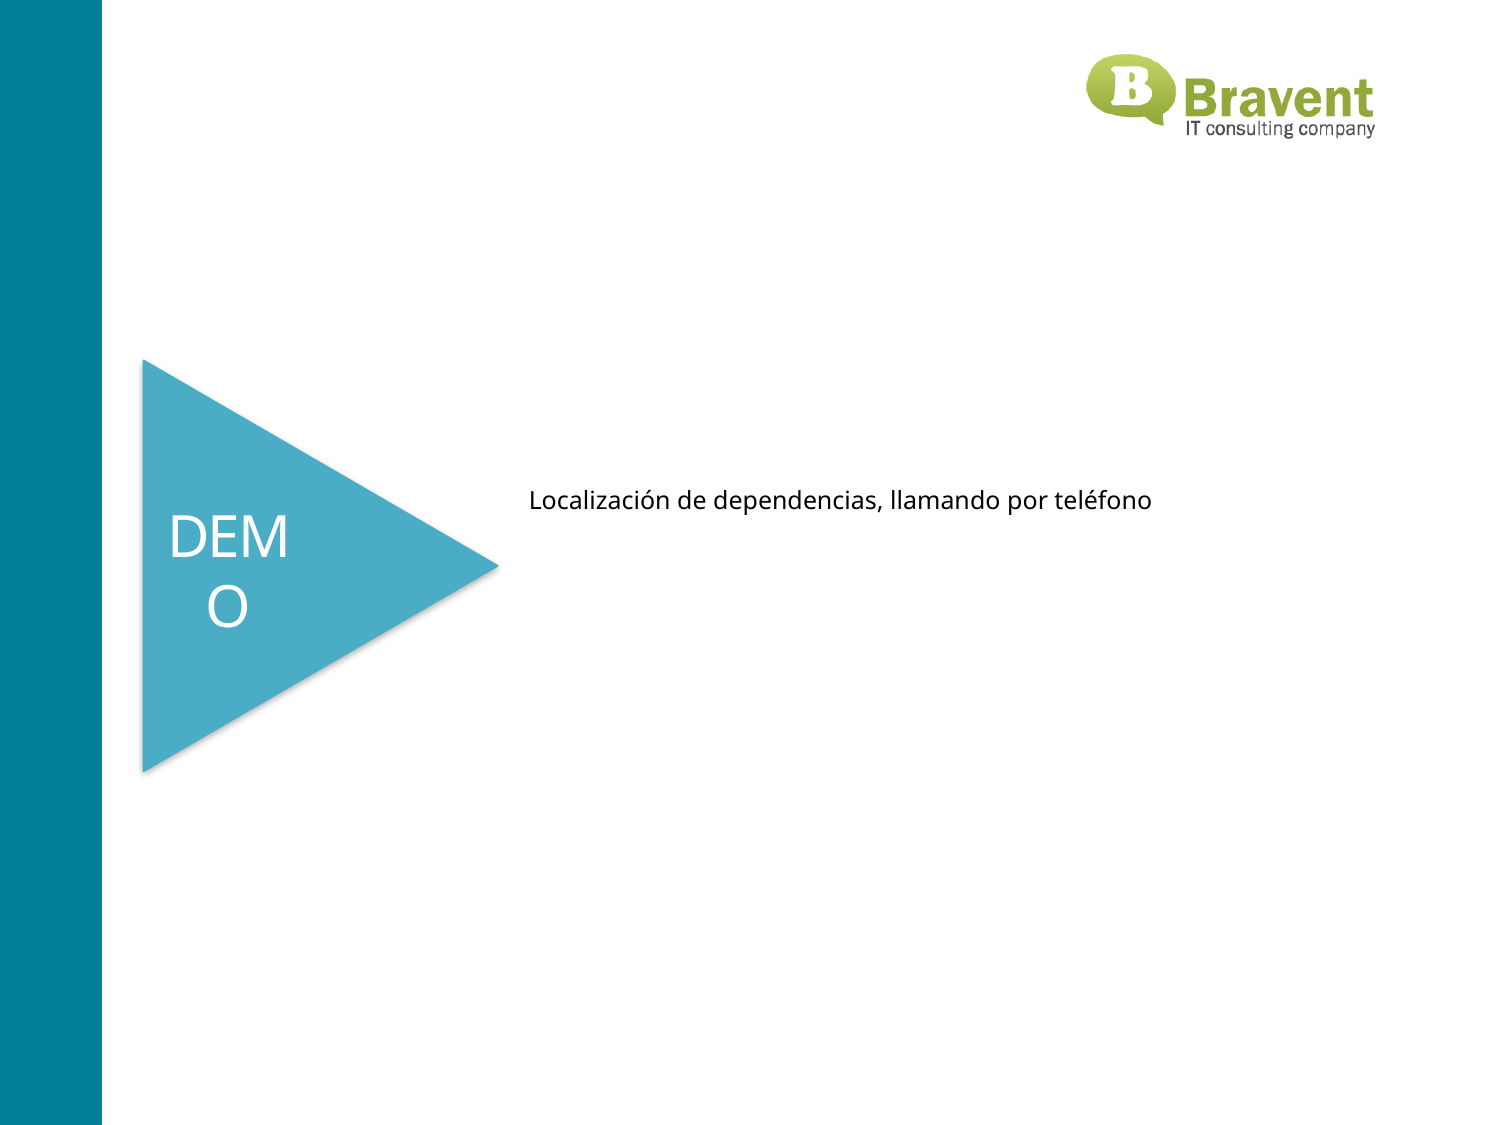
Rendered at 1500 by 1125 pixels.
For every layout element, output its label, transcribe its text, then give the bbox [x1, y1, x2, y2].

text_box [0, 0, 104, 1125]
text_box DEMO [142, 359, 499, 773]
list Localización de dependencias, llamando por teléfono [513, 477, 1471, 650]
picture [1080, 45, 1389, 148]
